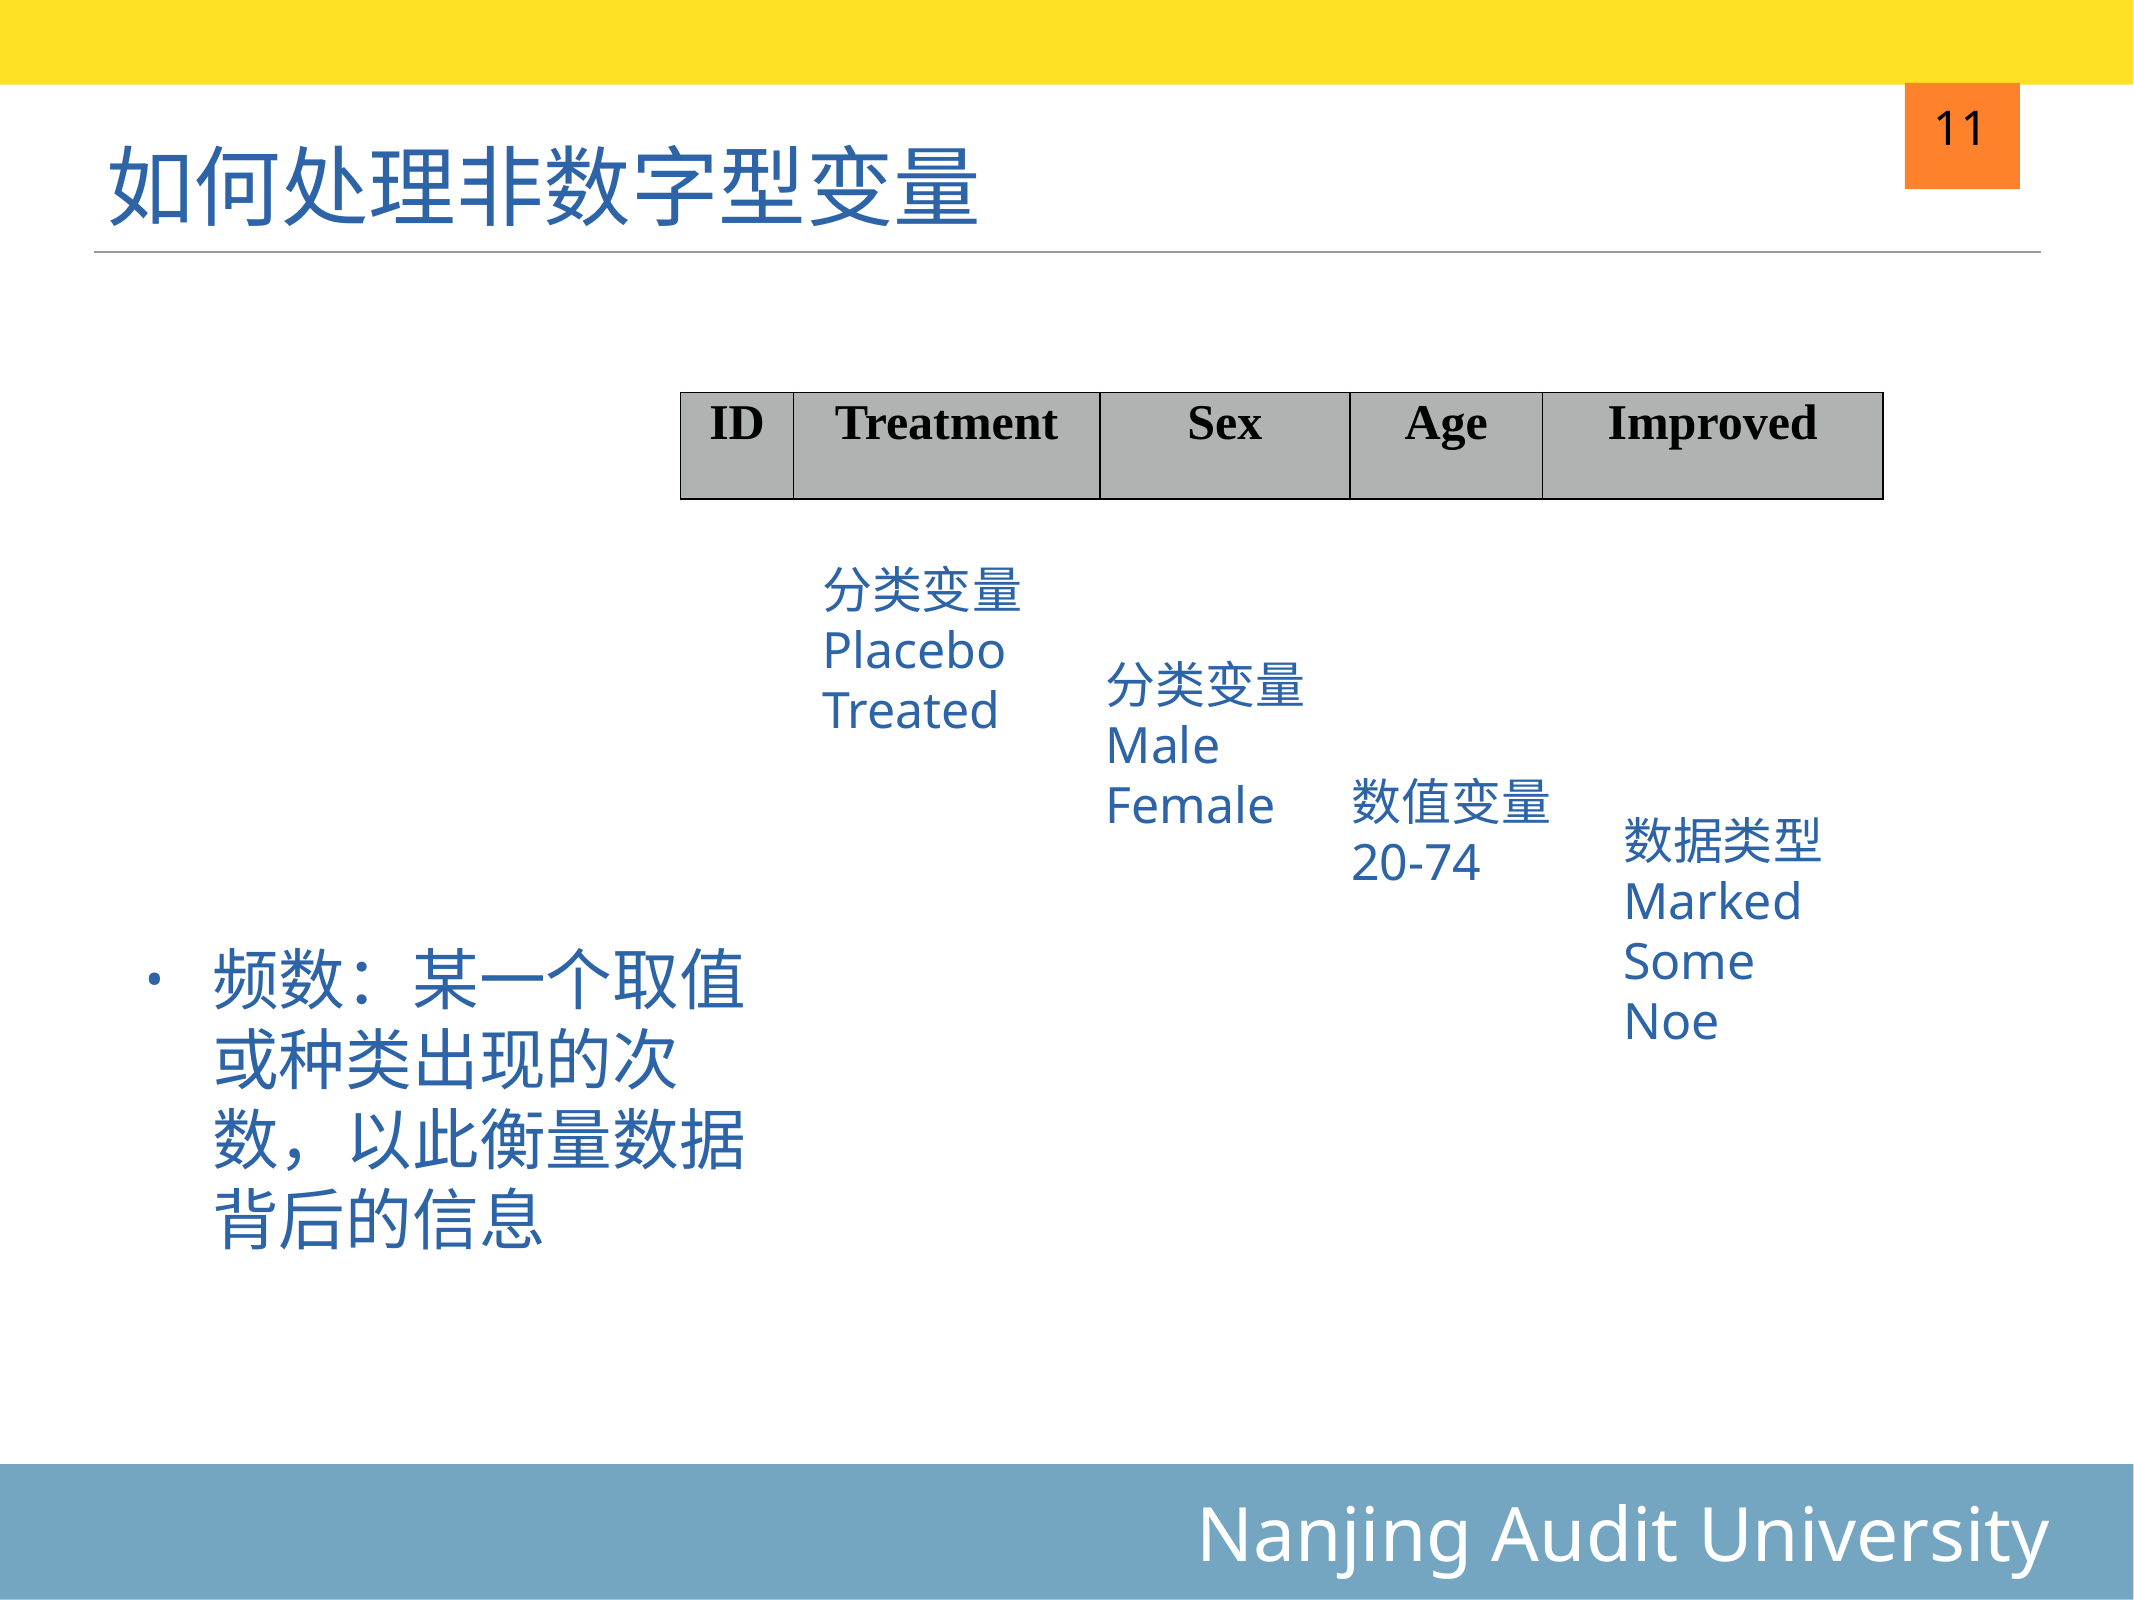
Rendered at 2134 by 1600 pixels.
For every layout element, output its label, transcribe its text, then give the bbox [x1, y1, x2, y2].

text_box 数据类型 Marked Some Noe [1614, 801, 1832, 1058]
table_header Improved [1543, 393, 1882, 498]
table_header Age [1351, 393, 1542, 498]
title 如何处理非数字型变量 [97, 89, 1827, 246]
text_box 数值变量 20-74 [1342, 761, 1560, 899]
list 频数：某一个取值或种类出现的次数，以此衡量数据背后的信息 [136, 929, 809, 1369]
text_box 分类变量 Male Female [1097, 645, 1315, 842]
table_header Sex [1101, 393, 1349, 498]
slide_number 11 [1923, 96, 1997, 172]
text_box 分类变量 Placebo Treated [813, 550, 1031, 747]
table_header Treatment [794, 393, 1099, 498]
table_header ID [681, 393, 793, 498]
